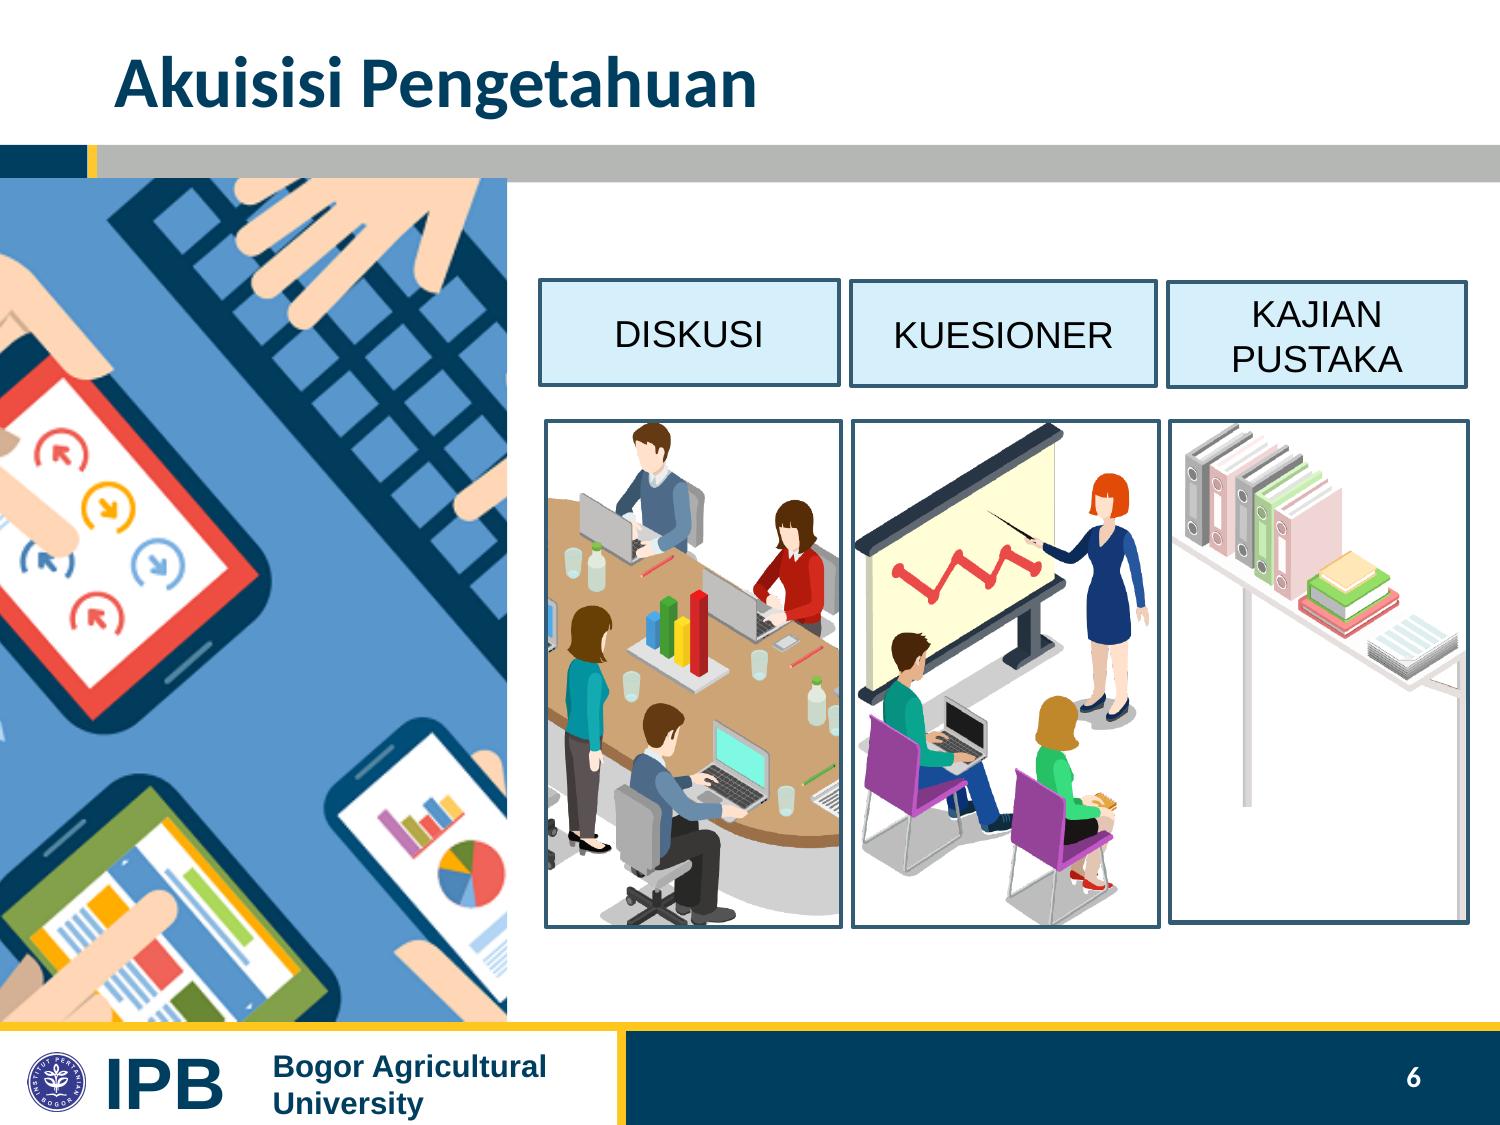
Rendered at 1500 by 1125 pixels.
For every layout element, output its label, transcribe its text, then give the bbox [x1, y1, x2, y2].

picture [854, 422, 1157, 926]
picture [27, 1052, 86, 1112]
picture [0, 177, 508, 1025]
text_box DISKUSI [538, 278, 841, 387]
text_box KAJIAN PUSTAKA [1166, 280, 1468, 389]
title Akuisisi Pengetahuan [99, 19, 1438, 138]
text_box KUESIONER [849, 279, 1158, 388]
picture [547, 422, 840, 926]
picture [1171, 422, 1466, 921]
